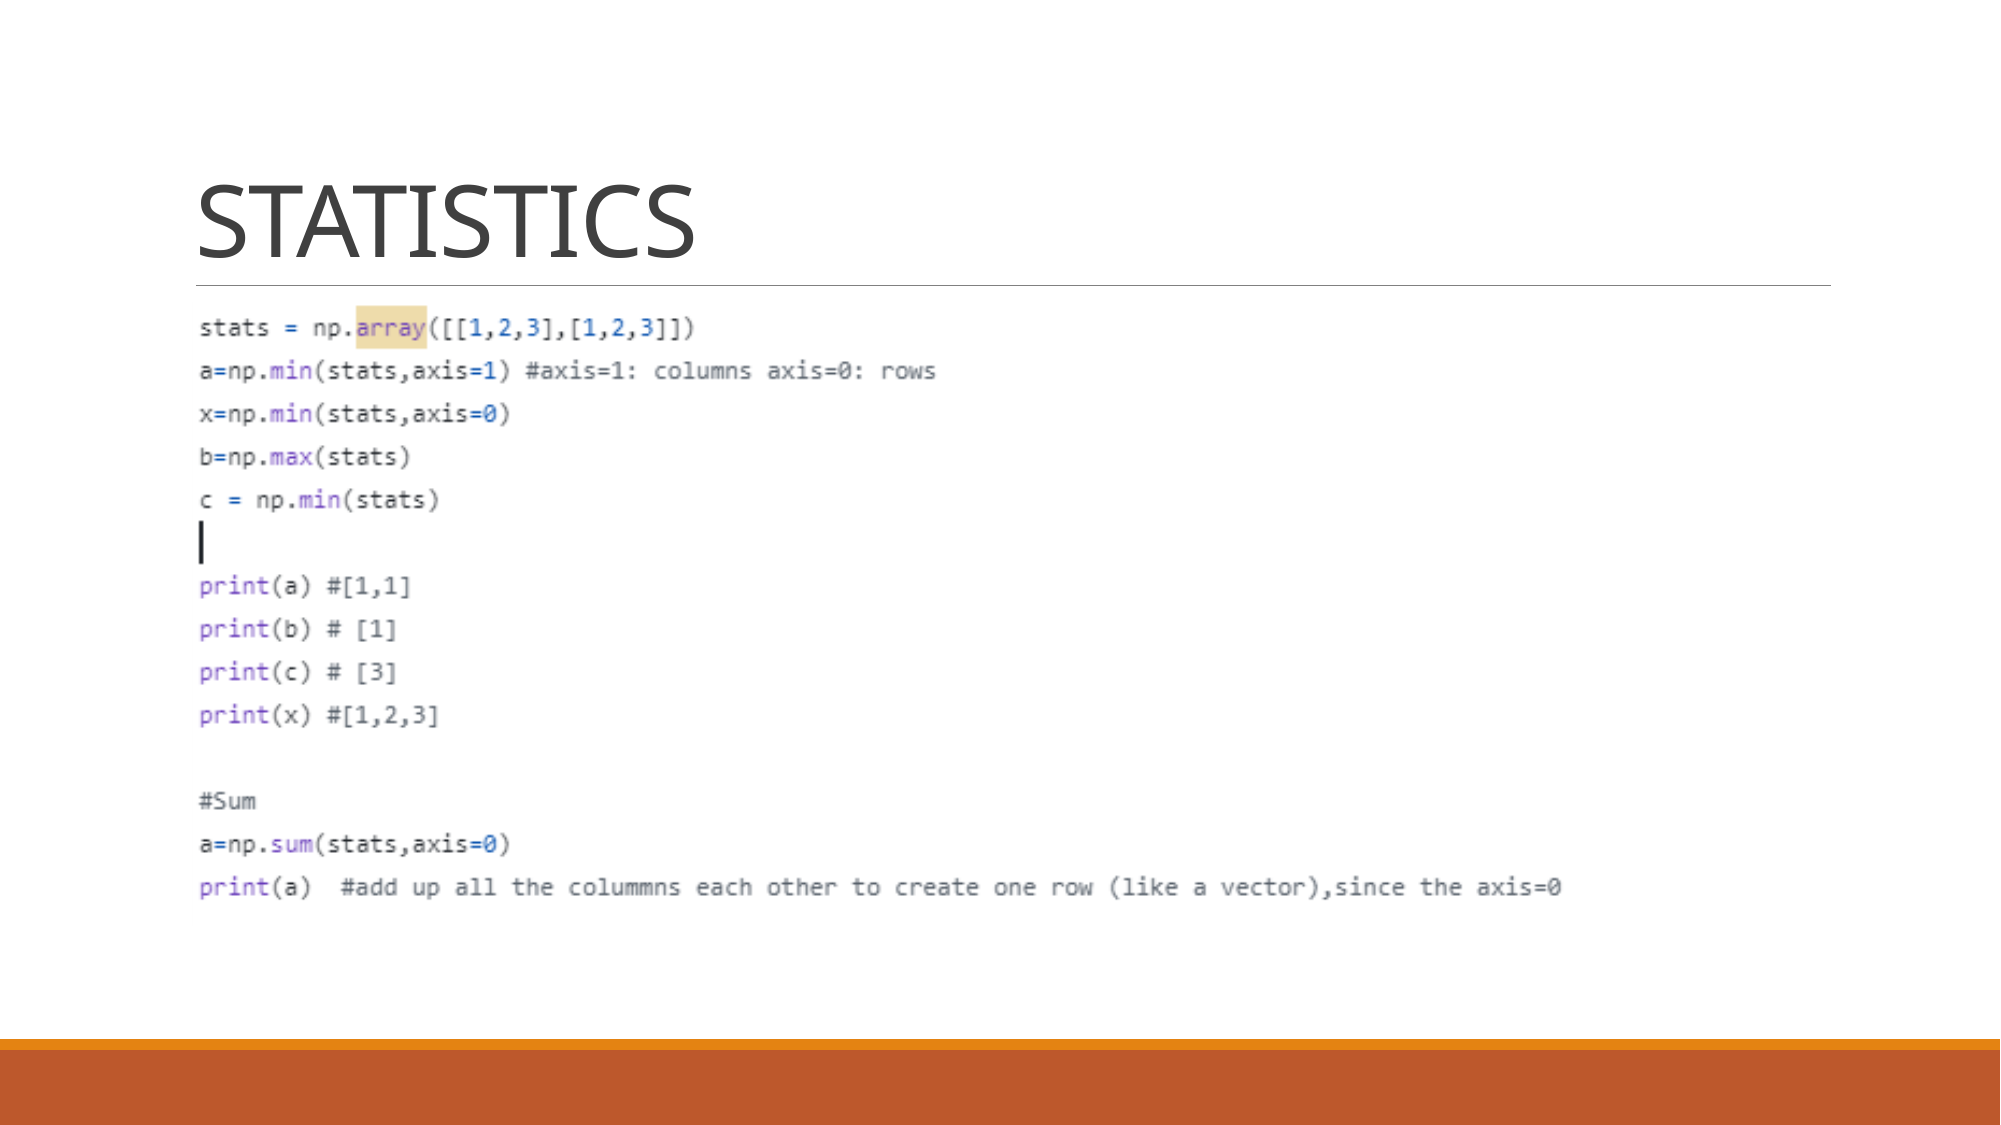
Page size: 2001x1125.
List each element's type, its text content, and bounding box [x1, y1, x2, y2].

picture [191, 302, 1757, 927]
title STATISTICS [180, 47, 1830, 285]
